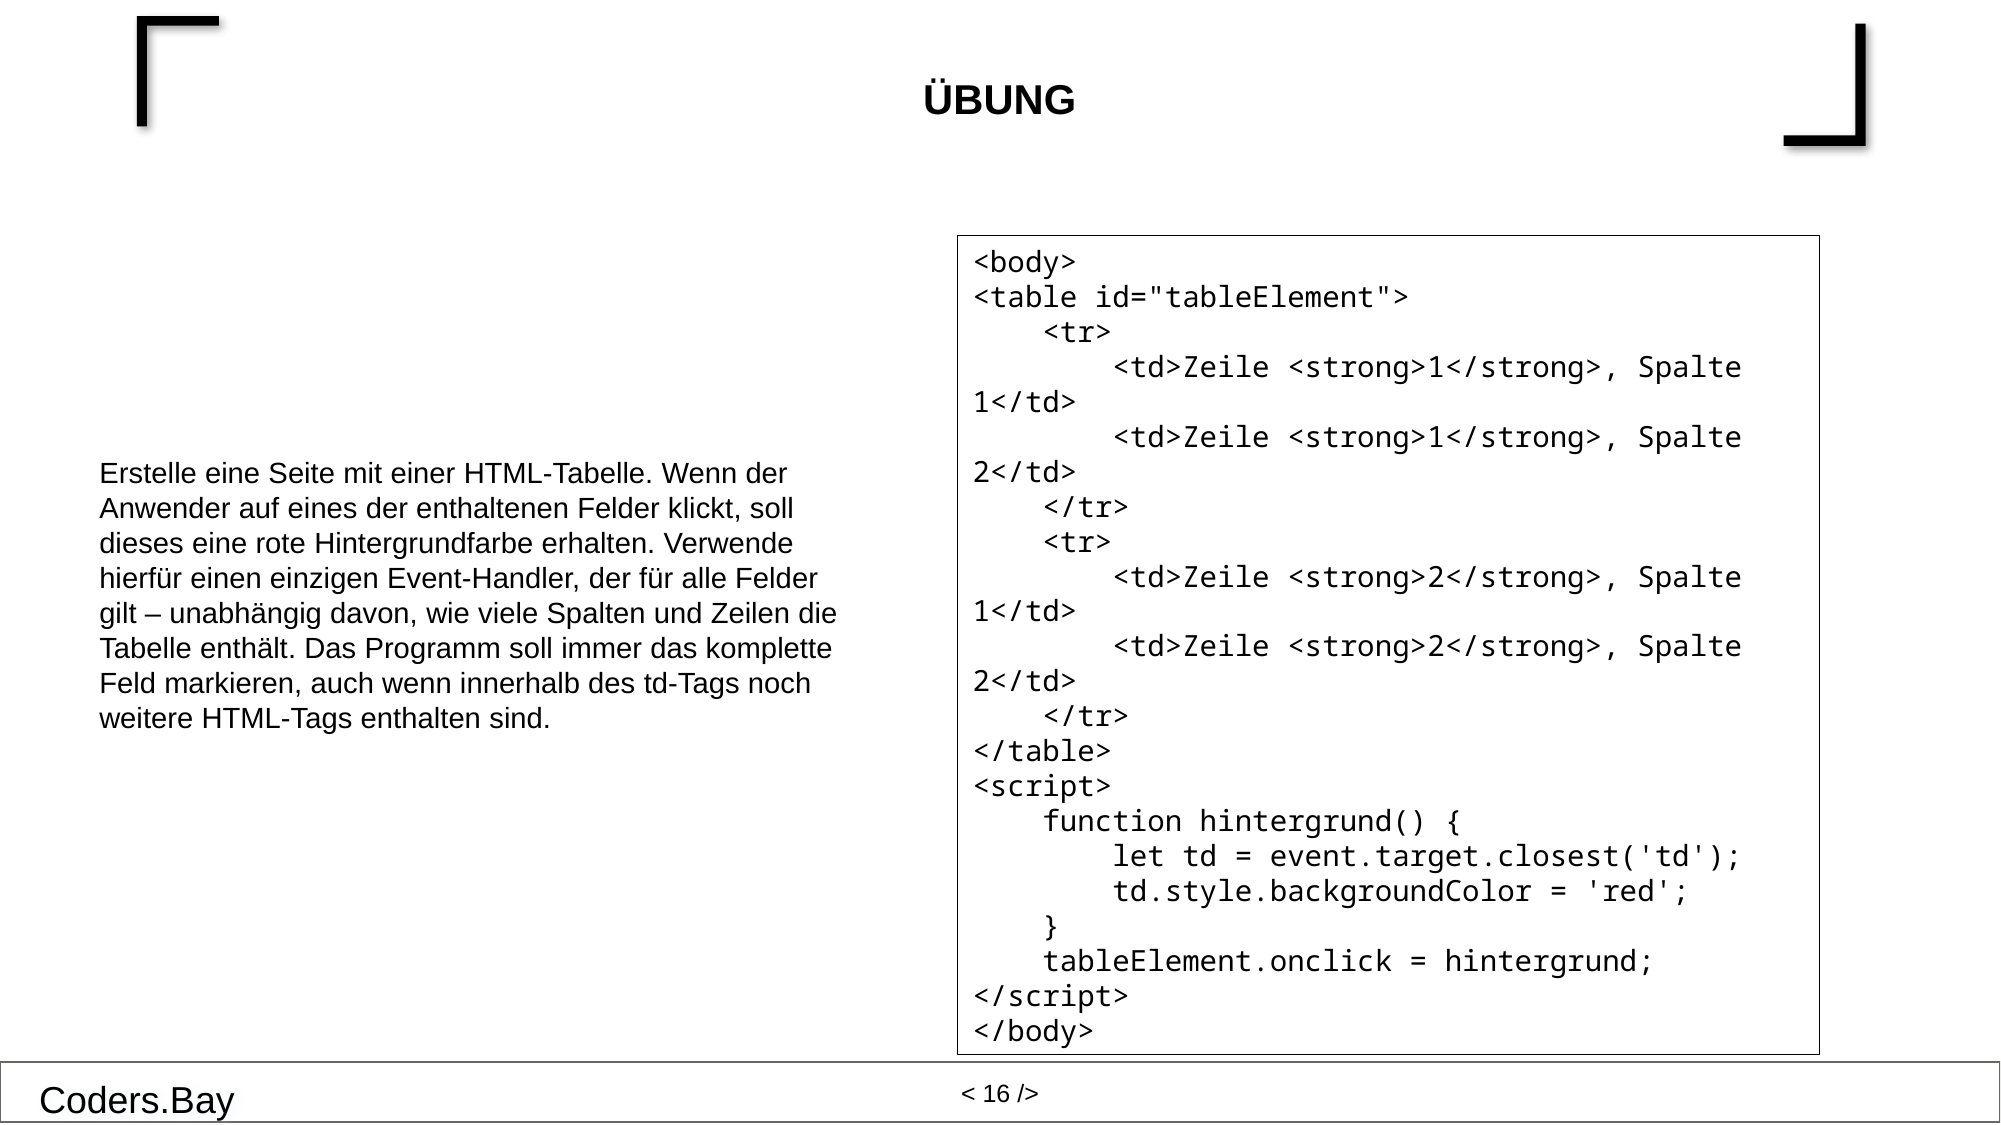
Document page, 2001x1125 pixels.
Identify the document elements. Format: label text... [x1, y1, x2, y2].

text_box <body> <table id="tableElement"> <tr> <td>Zeile <strong>1</strong>, Spalte 1</td> <td>Zeile <strong>1</strong>, Spalte 2</td> </tr> <tr> <td>Zeile <strong>2</strong>, Spalte 1</td> <td>Zeile <strong>2</strong>, Spalte 2</td> </tr> </table> <script> function hintergrund() { let td = event.target.closest('td'); td.style.backgroundColor = 'red'; } tableElement.onclick = hintergrund; </script> </body> [957, 235, 1820, 1055]
text_box Erstelle eine Seite mit einer HTML-Tabelle. Wenn der Anwender auf eines der enthaltenen Felder klickt, soll dieses eine rote Hintergrundfarbe erhalten. Verwende hierfür einen einzigen Event-Handler, der für alle Felder gilt – unabhängig davon, wie viele Spalten und Zeilen die Tabelle enthält. Das Programm soll immer das komplette Feld markieren, auch wenn innerhalb des td-Tags noch weitere HTML-Tags enthalten sind. [84, 447, 877, 742]
title Übung [155, 78, 1845, 125]
